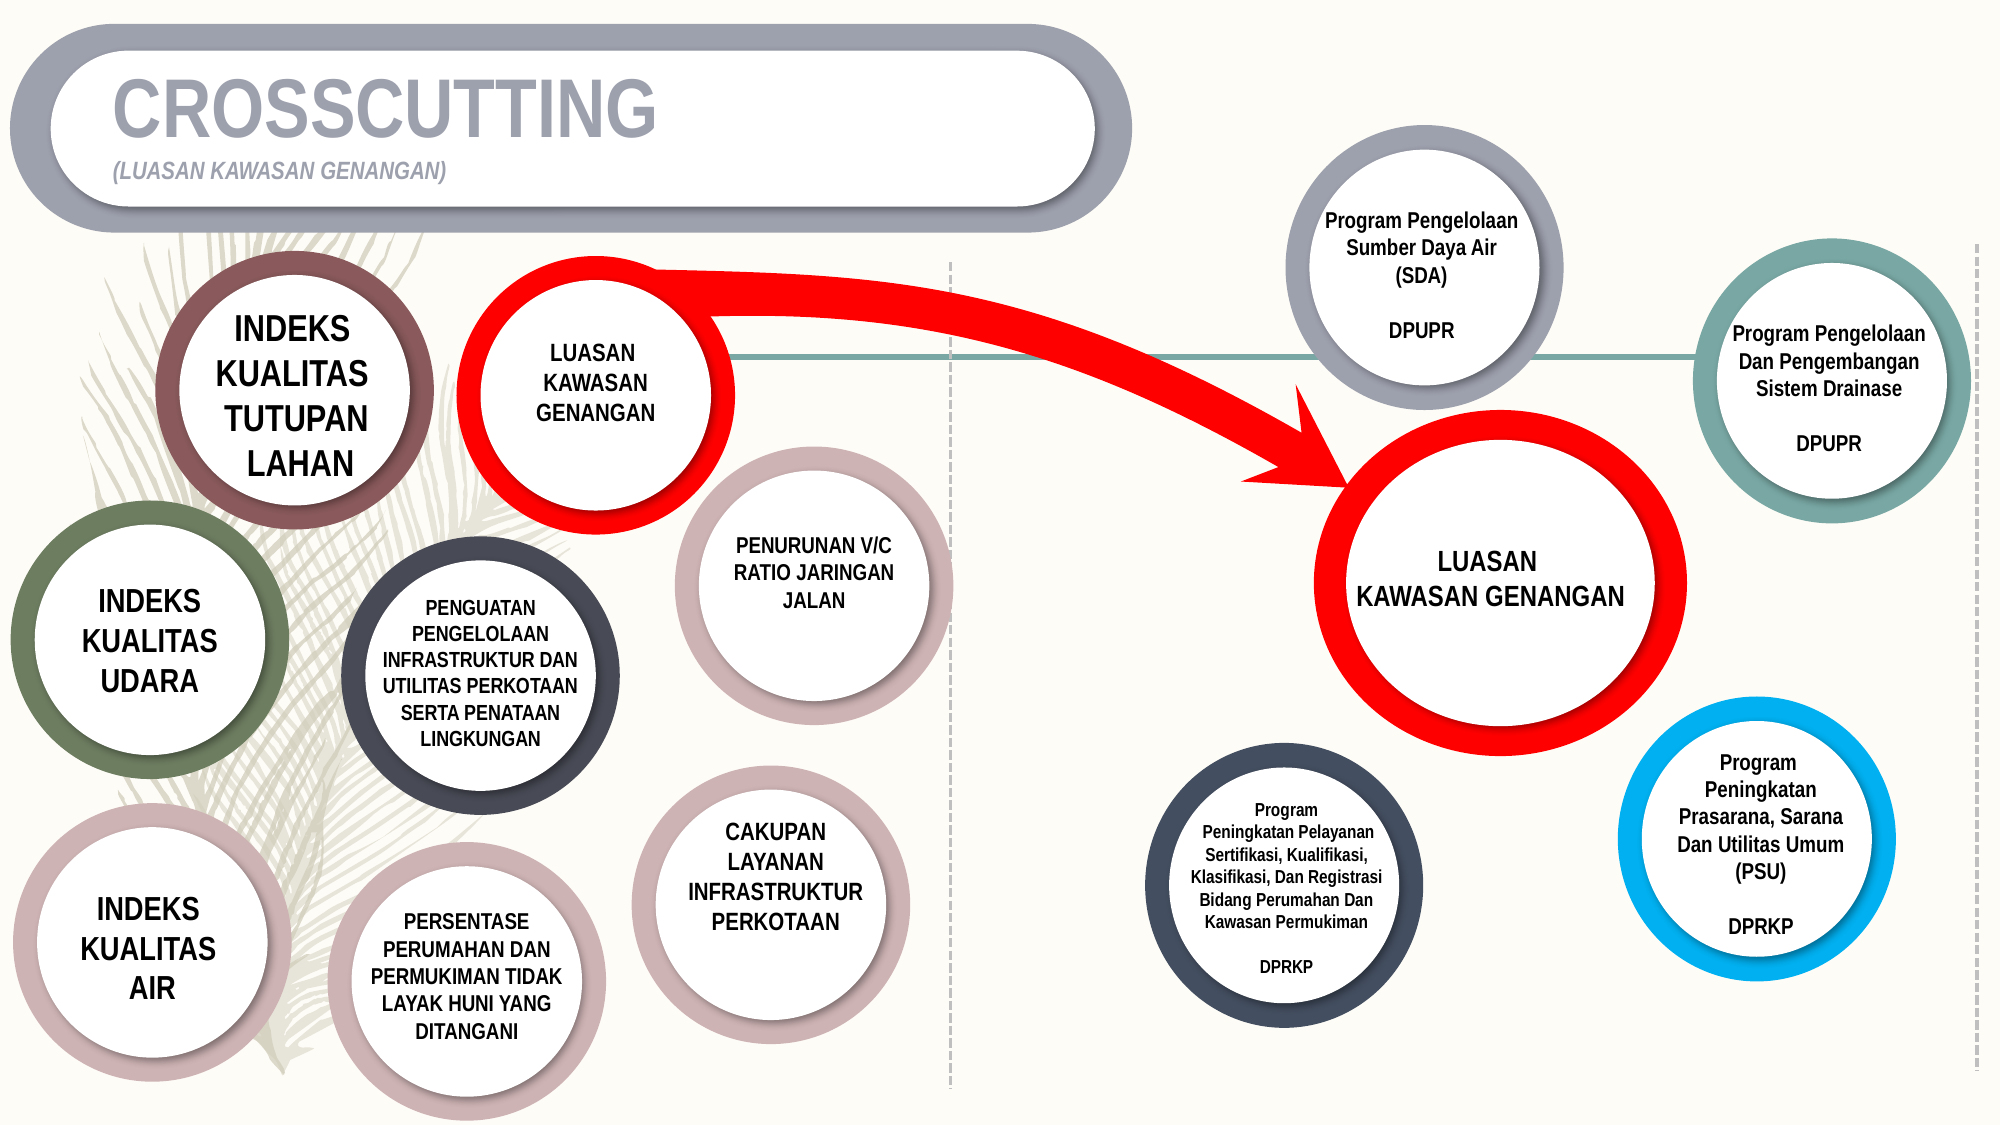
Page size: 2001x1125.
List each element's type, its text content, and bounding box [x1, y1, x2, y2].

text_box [1144, 742, 1424, 1029]
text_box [674, 446, 954, 726]
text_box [10, 500, 290, 780]
text_box [736, 270, 950, 336]
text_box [631, 765, 911, 1045]
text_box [12, 802, 292, 1082]
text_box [340, 536, 620, 816]
text_box [952, 291, 1313, 487]
text_box [49, 49, 1096, 208]
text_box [1617, 696, 1897, 982]
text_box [155, 250, 435, 530]
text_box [456, 255, 736, 535]
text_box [327, 841, 607, 1121]
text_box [1692, 238, 1972, 524]
text_box CROSSCUTTING (LUASAN KAWASAN GENANGAN) [98, 47, 675, 192]
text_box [1313, 409, 1688, 757]
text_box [1285, 124, 1564, 411]
text_box [8, 22, 1134, 234]
